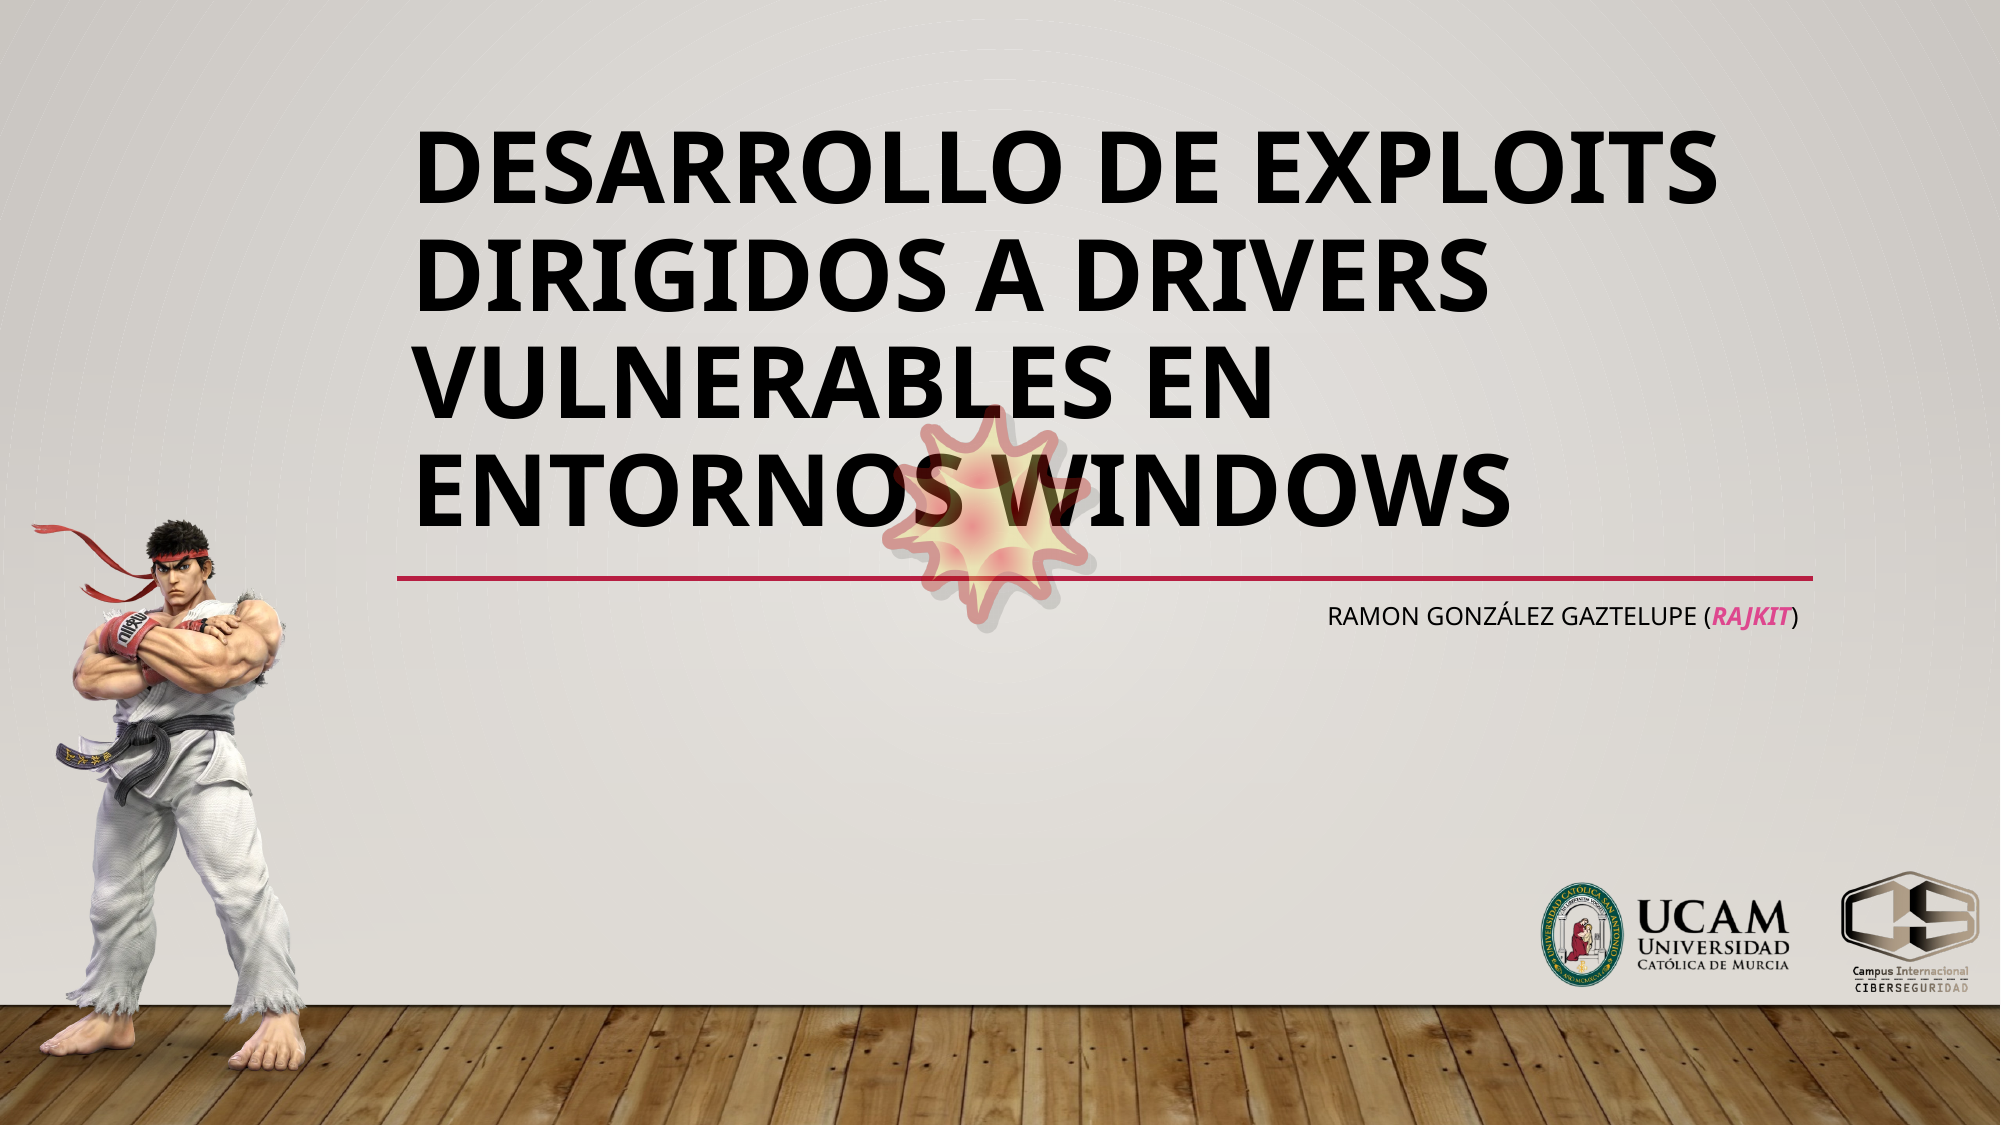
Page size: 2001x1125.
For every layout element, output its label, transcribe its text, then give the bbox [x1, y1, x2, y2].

title Desarrollo de exploits dirigidos a drivers vulnerables en entornos windows [396, 131, 1814, 549]
picture [0, 518, 2000, 1125]
subtitle Ramon González gaztelupe (RAJKIT) [442, 579, 1814, 740]
picture [872, 402, 1106, 635]
